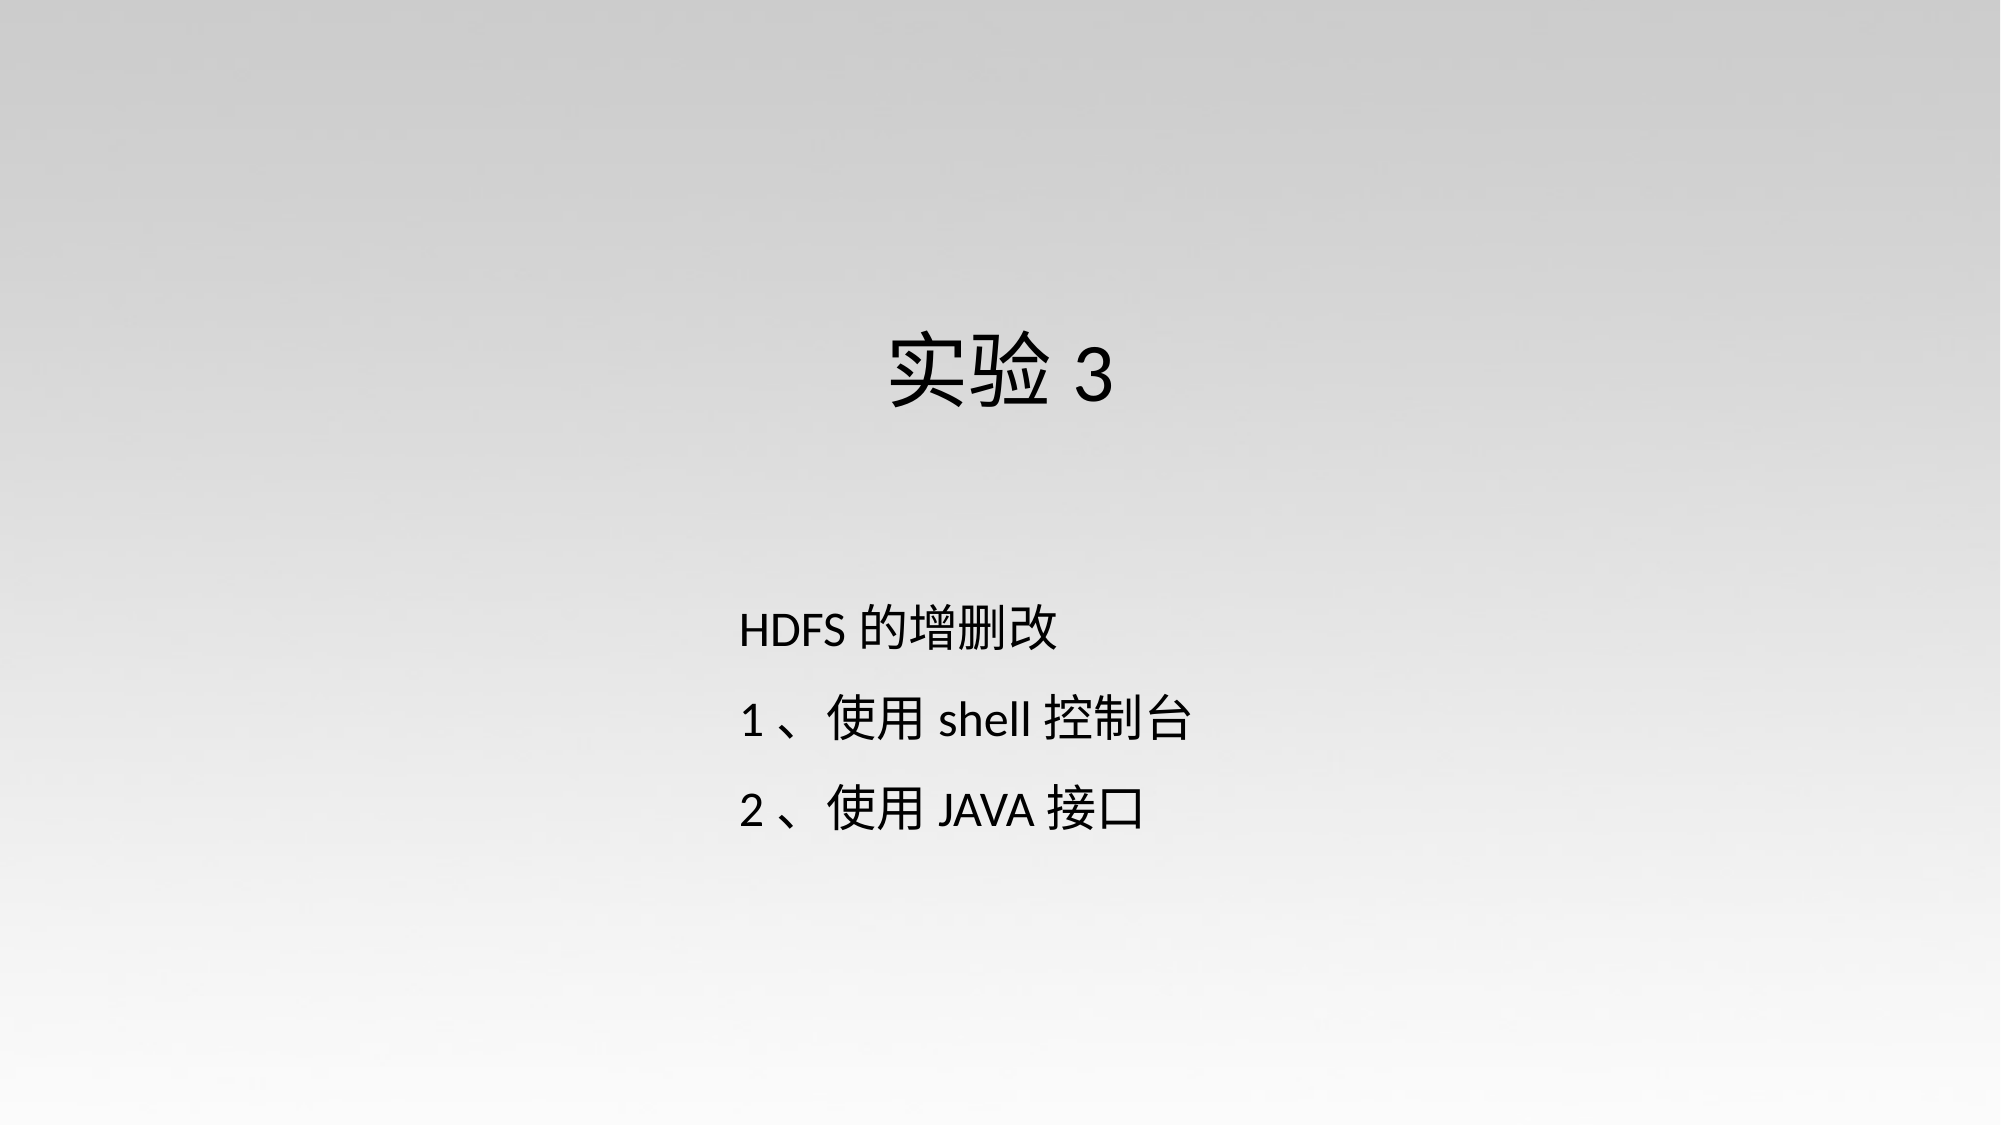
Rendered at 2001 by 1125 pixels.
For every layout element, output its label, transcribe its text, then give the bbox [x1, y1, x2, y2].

picture [0, 0, 2001, 1125]
text_box 实验3 [870, 311, 1130, 426]
text_box HDFS的增删改 1、使用shell控制台 2、使用JAVA接口 [724, 558, 1276, 844]
